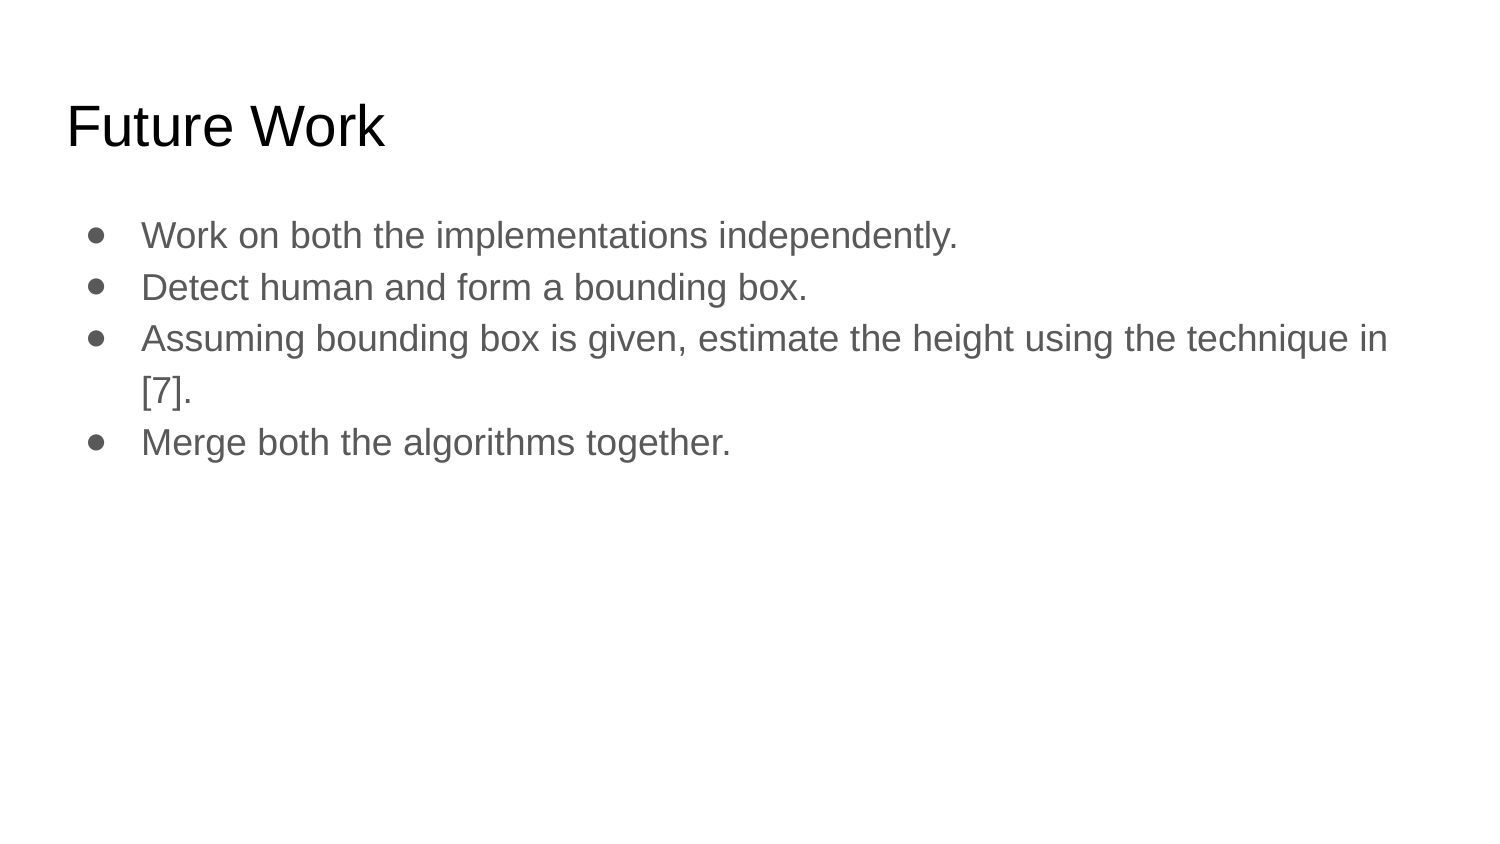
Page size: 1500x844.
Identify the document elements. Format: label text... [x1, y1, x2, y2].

list Work on both the implementations independently. Detect human and form a bounding box. Assuming bounding box is given, estimate the height using the technique in [7]. Merge both the algorithms together. [51, 189, 1449, 750]
title Future Work [51, 72, 1449, 167]
